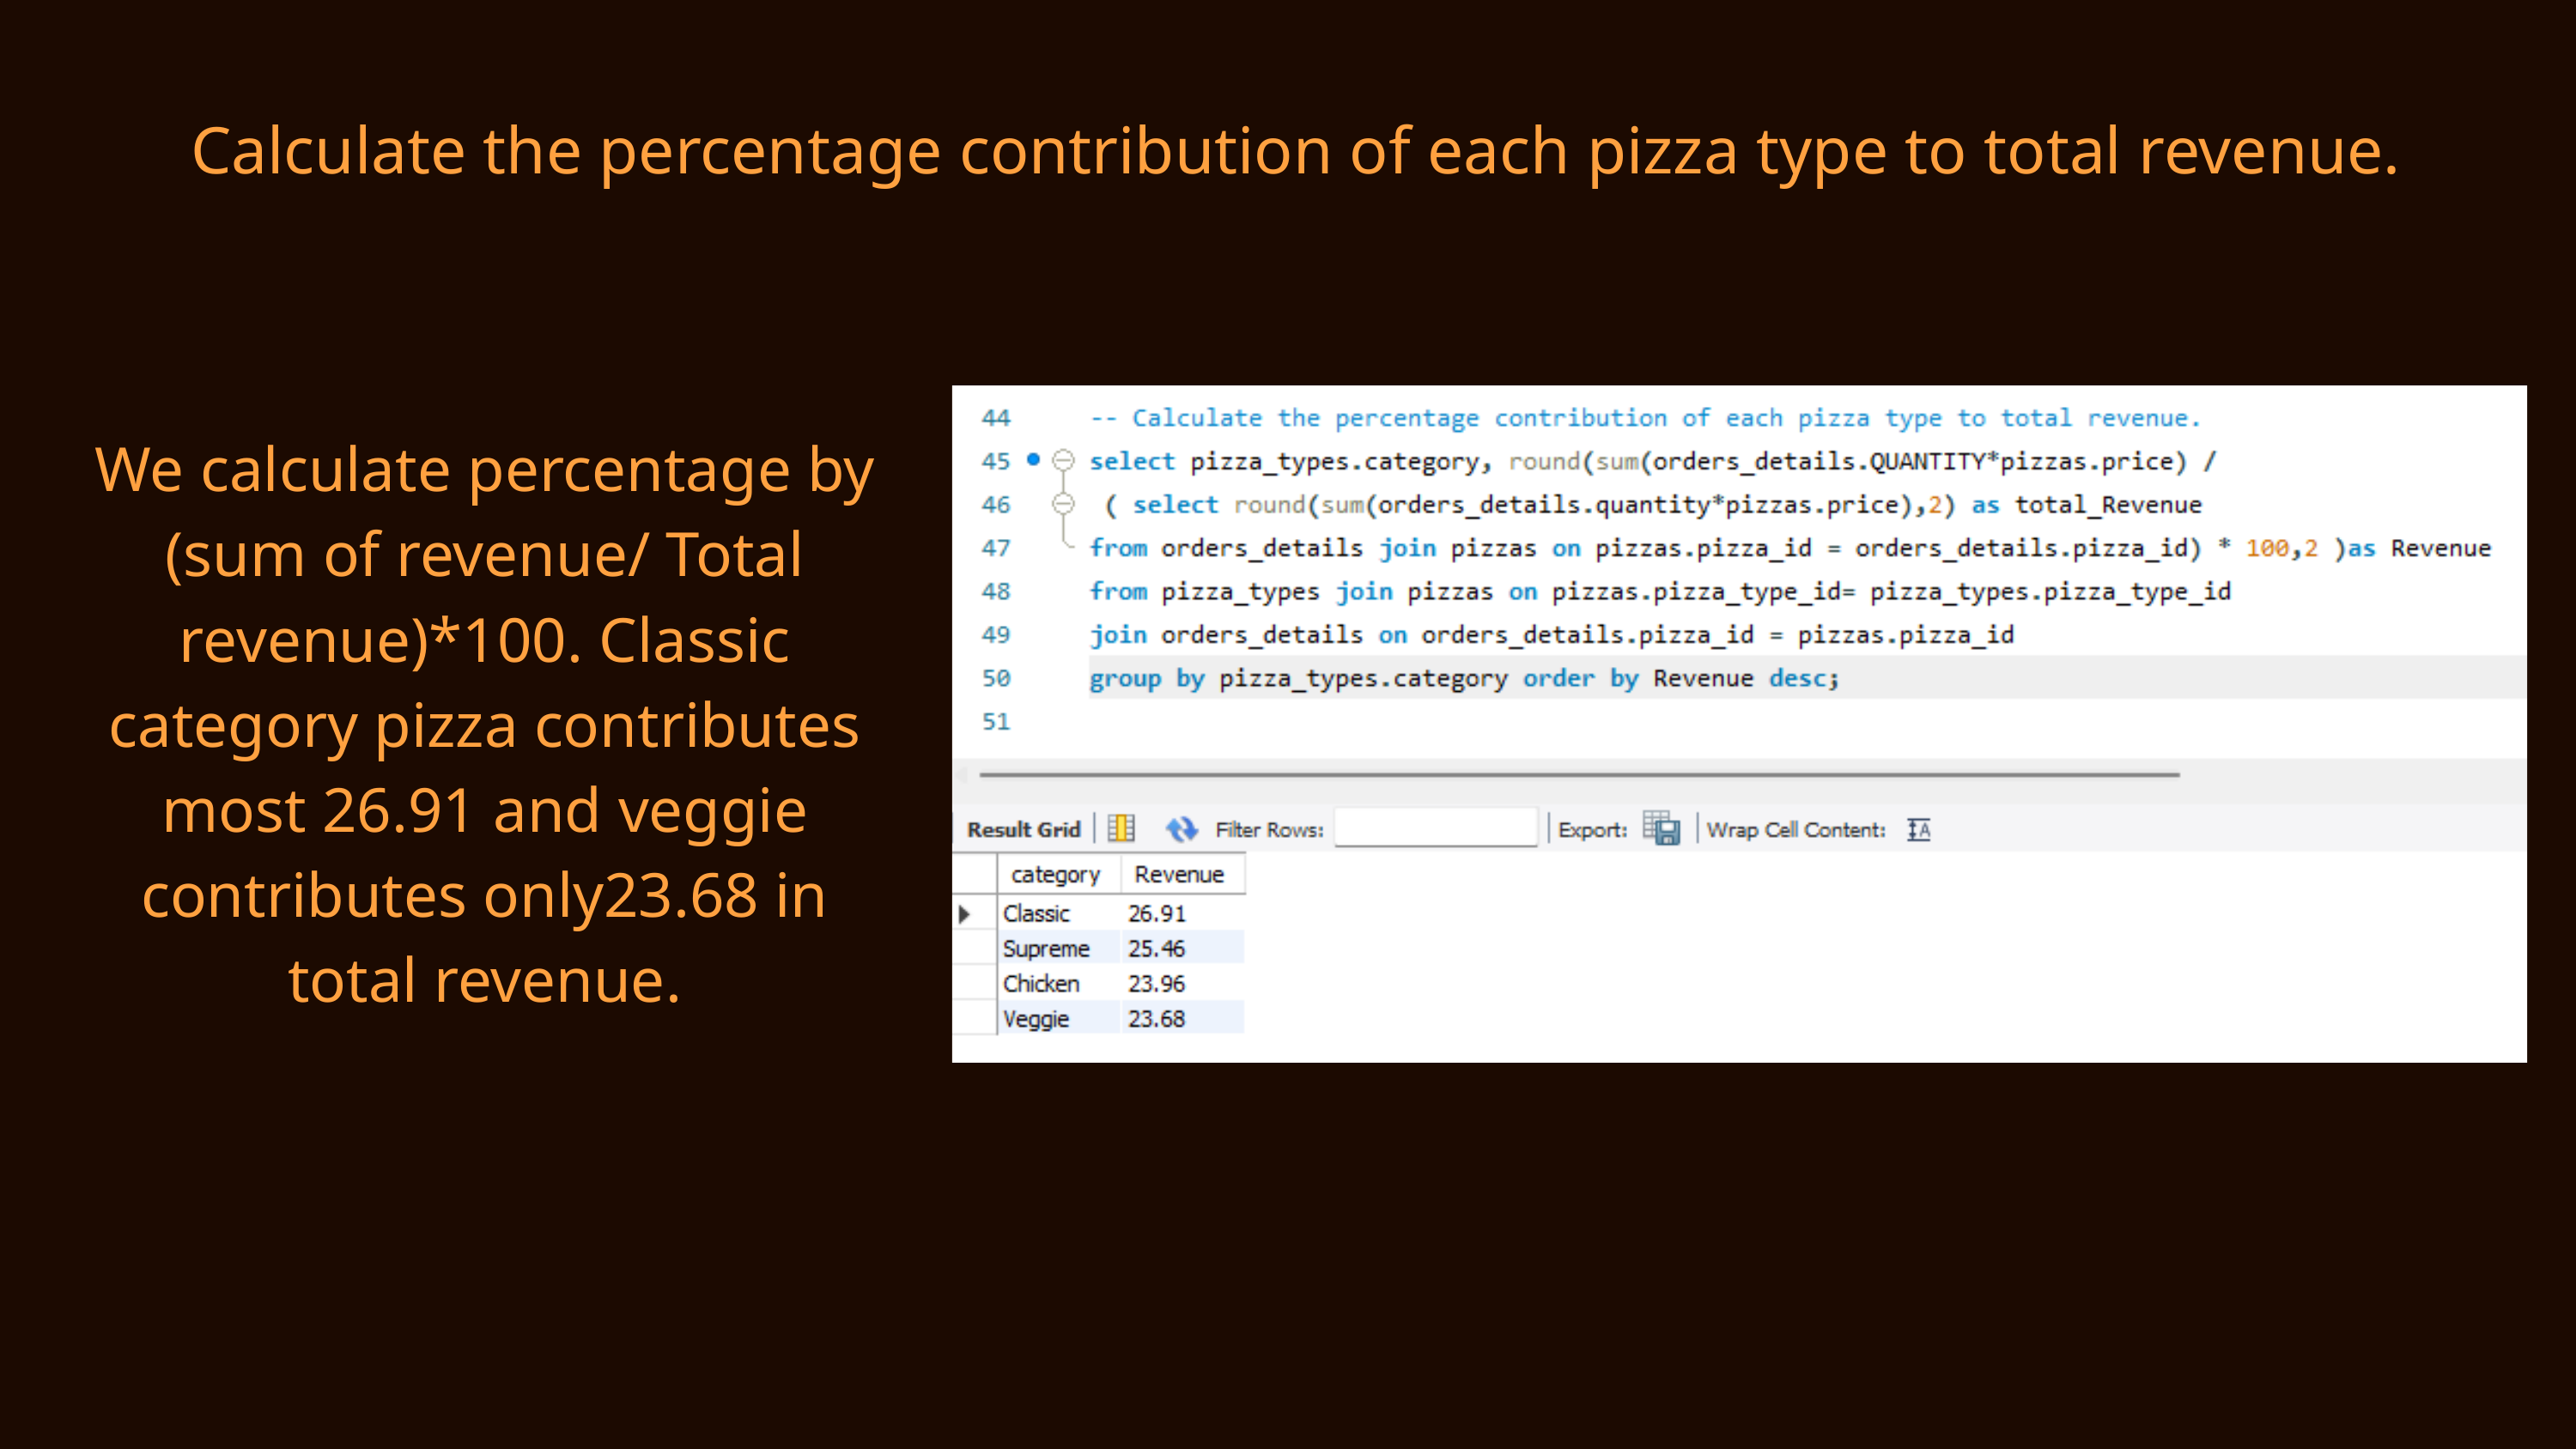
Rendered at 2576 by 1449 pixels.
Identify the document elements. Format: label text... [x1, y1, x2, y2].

text_box [951, 385, 2528, 1063]
text_box We calculate percentage by (sum of revenue/ Total revenue)*100. Classic category pizza contributes most 26.91 and veggie contributes only23.68 in total revenue. [91, 418, 879, 1015]
text_box Calculate the percentage contribution of each pizza type to total revenue. [118, 96, 2458, 187]
